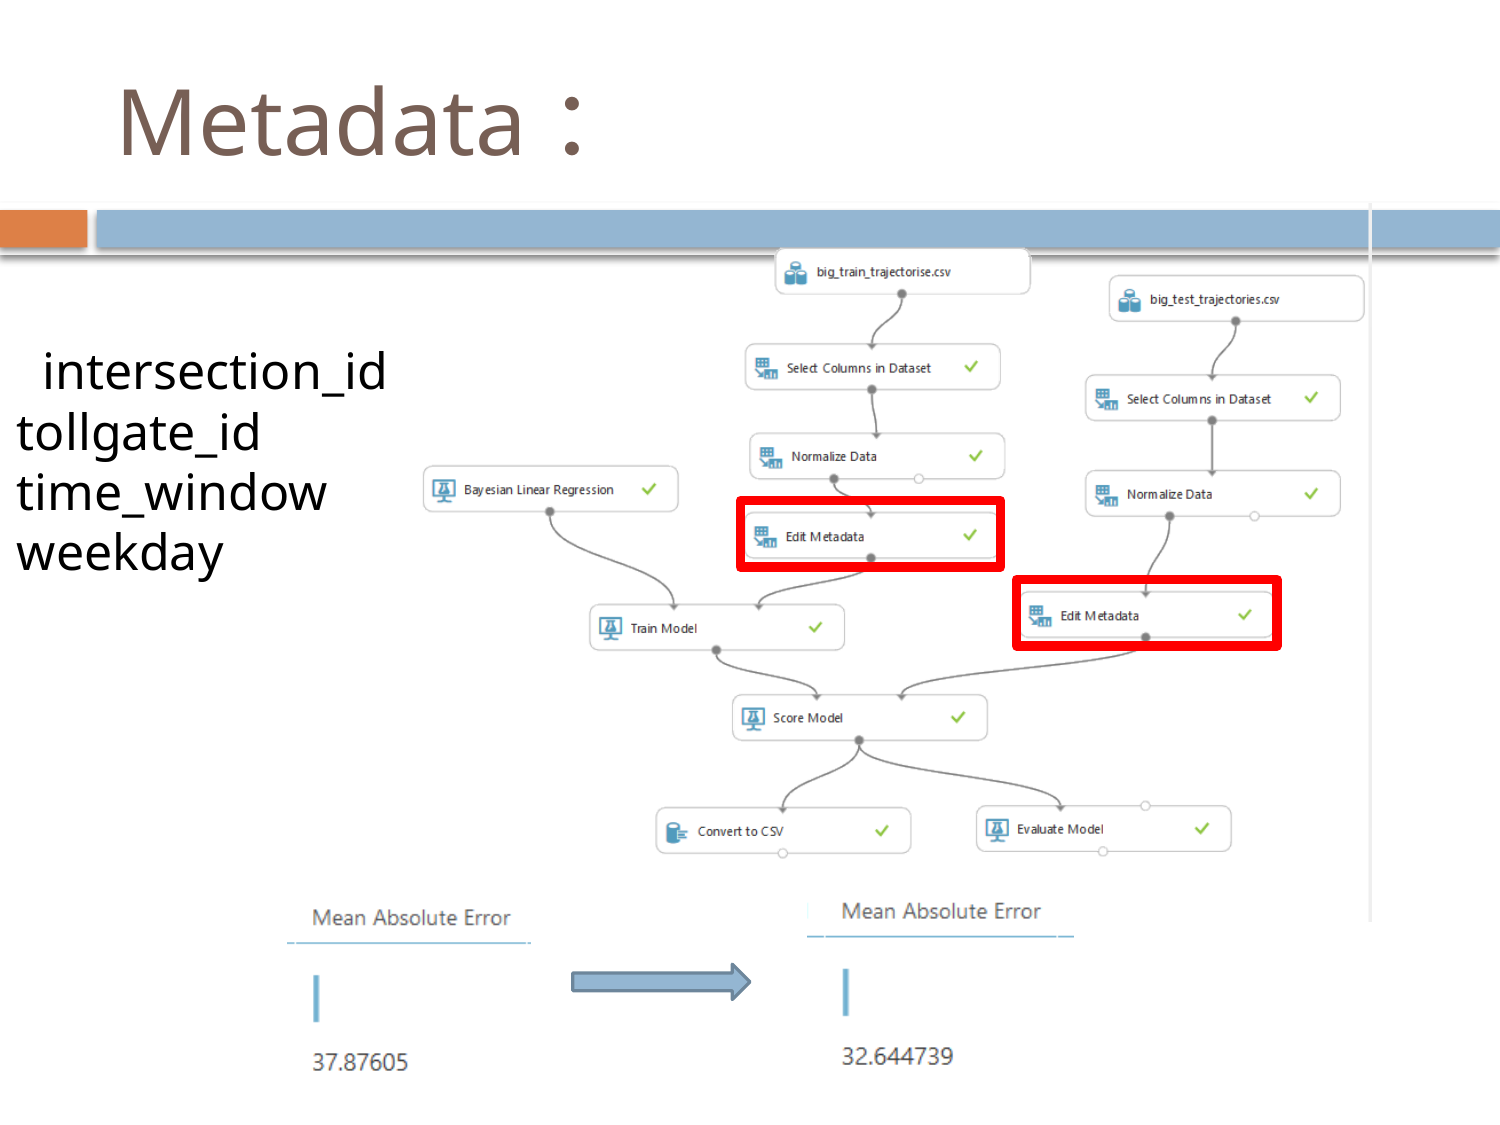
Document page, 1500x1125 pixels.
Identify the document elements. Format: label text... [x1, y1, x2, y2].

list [286, 843, 531, 1110]
text_box Metadata： [100, 37, 1438, 200]
picture [385, 203, 1373, 1098]
text_box [571, 962, 752, 1002]
title intersection_id tollgate_id time_window weekday [2, 170, 446, 690]
